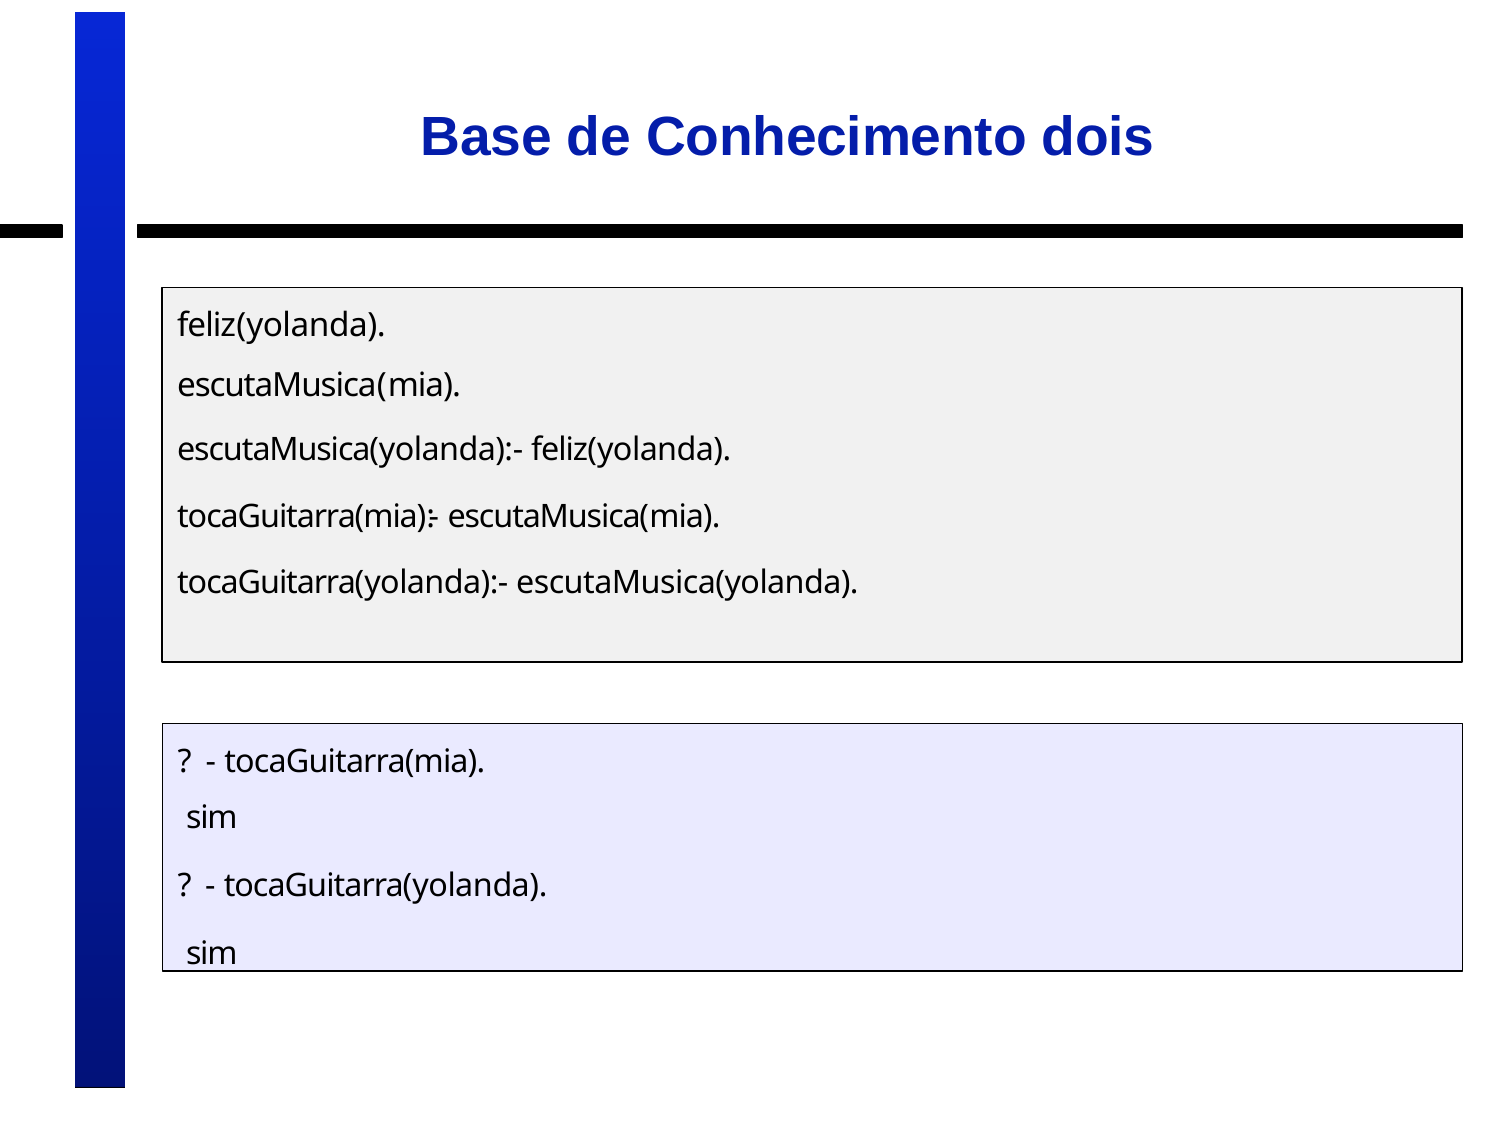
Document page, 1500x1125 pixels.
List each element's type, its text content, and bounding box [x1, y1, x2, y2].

text_box ? - tocaGuitarra(mia). sim ? - tocaGuitarra(yolanda). sim [162, 723, 1463, 971]
text_box [162, 287, 1462, 663]
title Base de Conhecimento dois [341, 98, 1159, 169]
text_box escutaMusica(mia). [175, 361, 474, 400]
text_box feliz(yolanda). [174, 301, 402, 344]
picture [75, 12, 125, 1088]
text_box escutaMusica(yolanda):- feliz(yolanda). tocaGuitarra(mia):- escutaMusica(mia). tocaGuitarra(yolanda):- escutaMusica(yolanda). [175, 400, 1129, 601]
